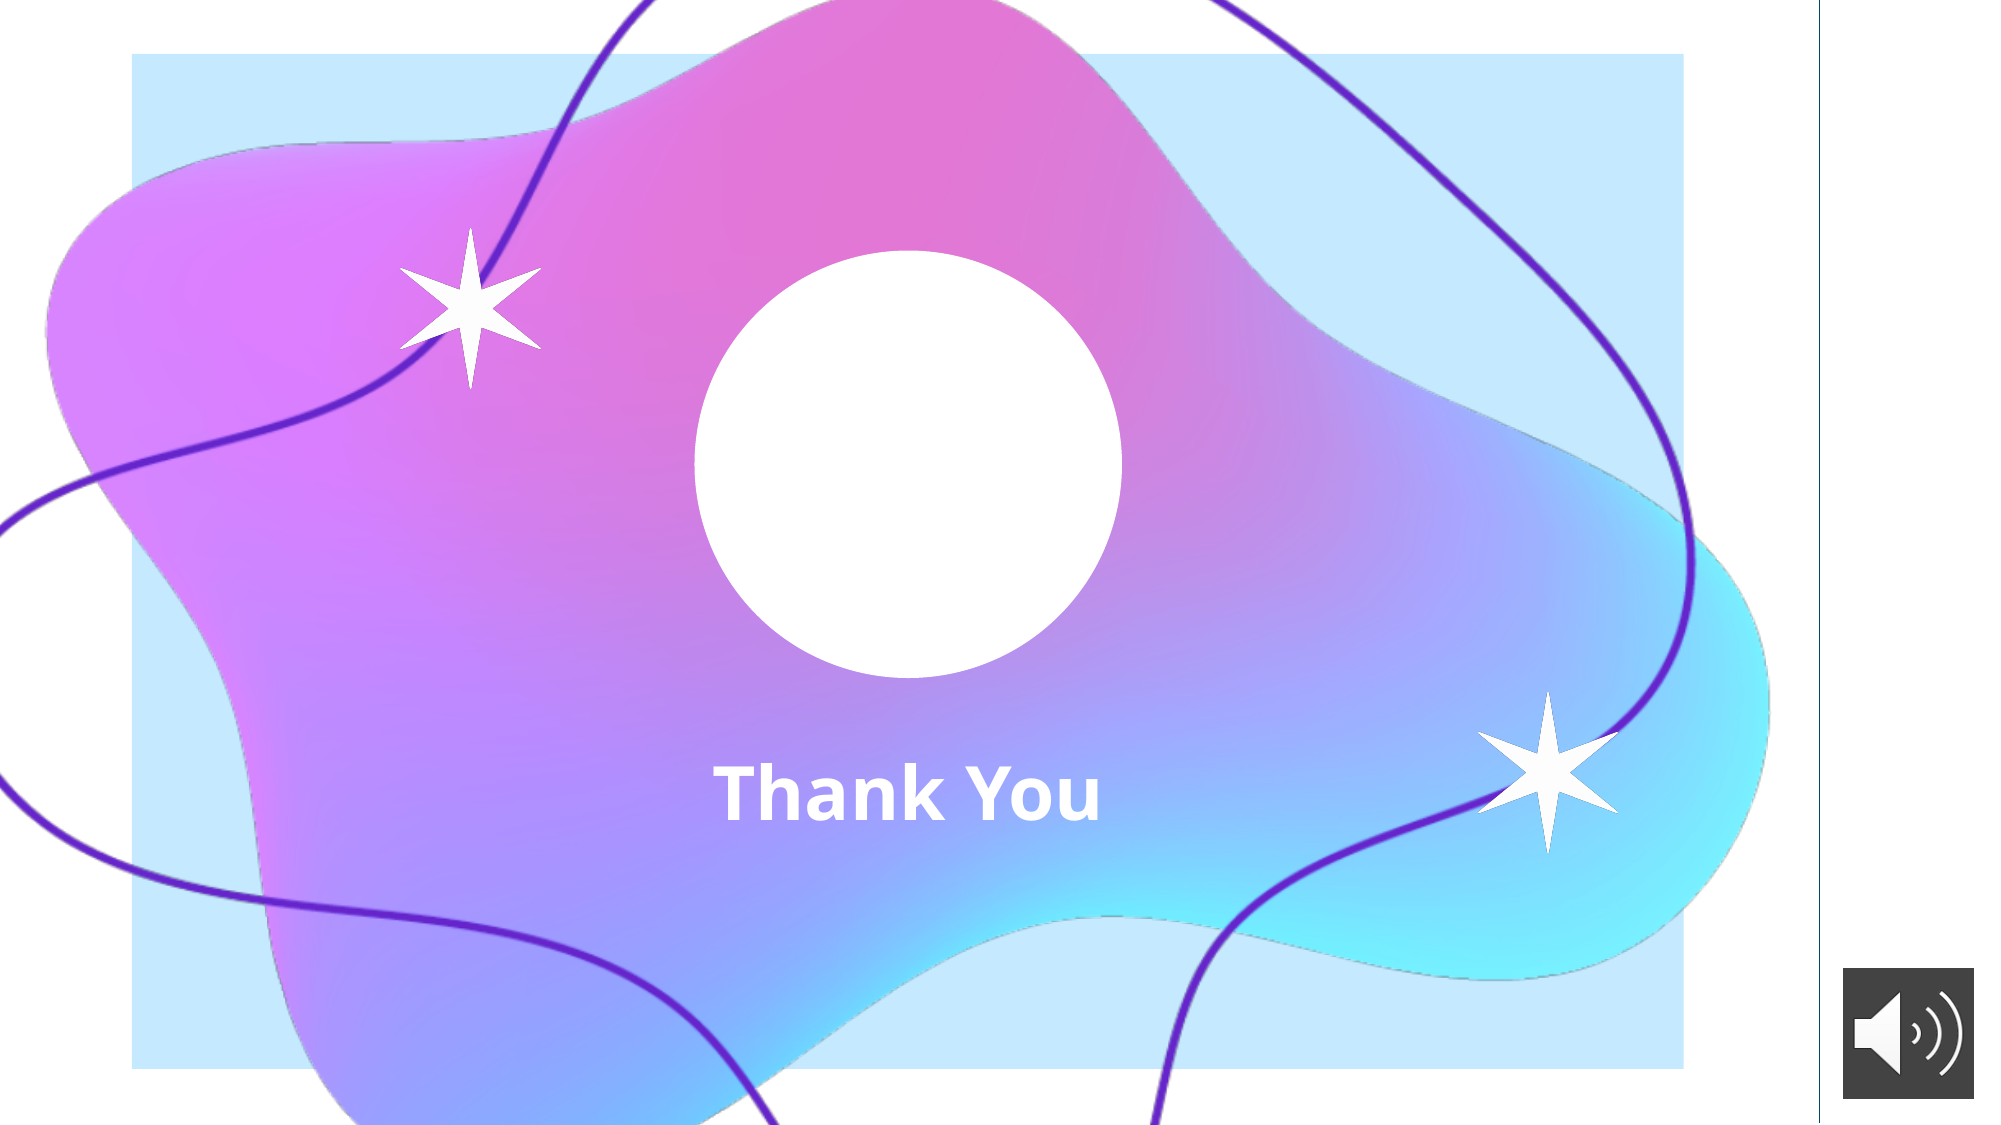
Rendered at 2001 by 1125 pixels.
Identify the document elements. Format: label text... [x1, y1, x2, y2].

picture [1841, 966, 1975, 1100]
picture [0, 0, 1779, 1125]
title Thank You [131, 441, 1685, 845]
